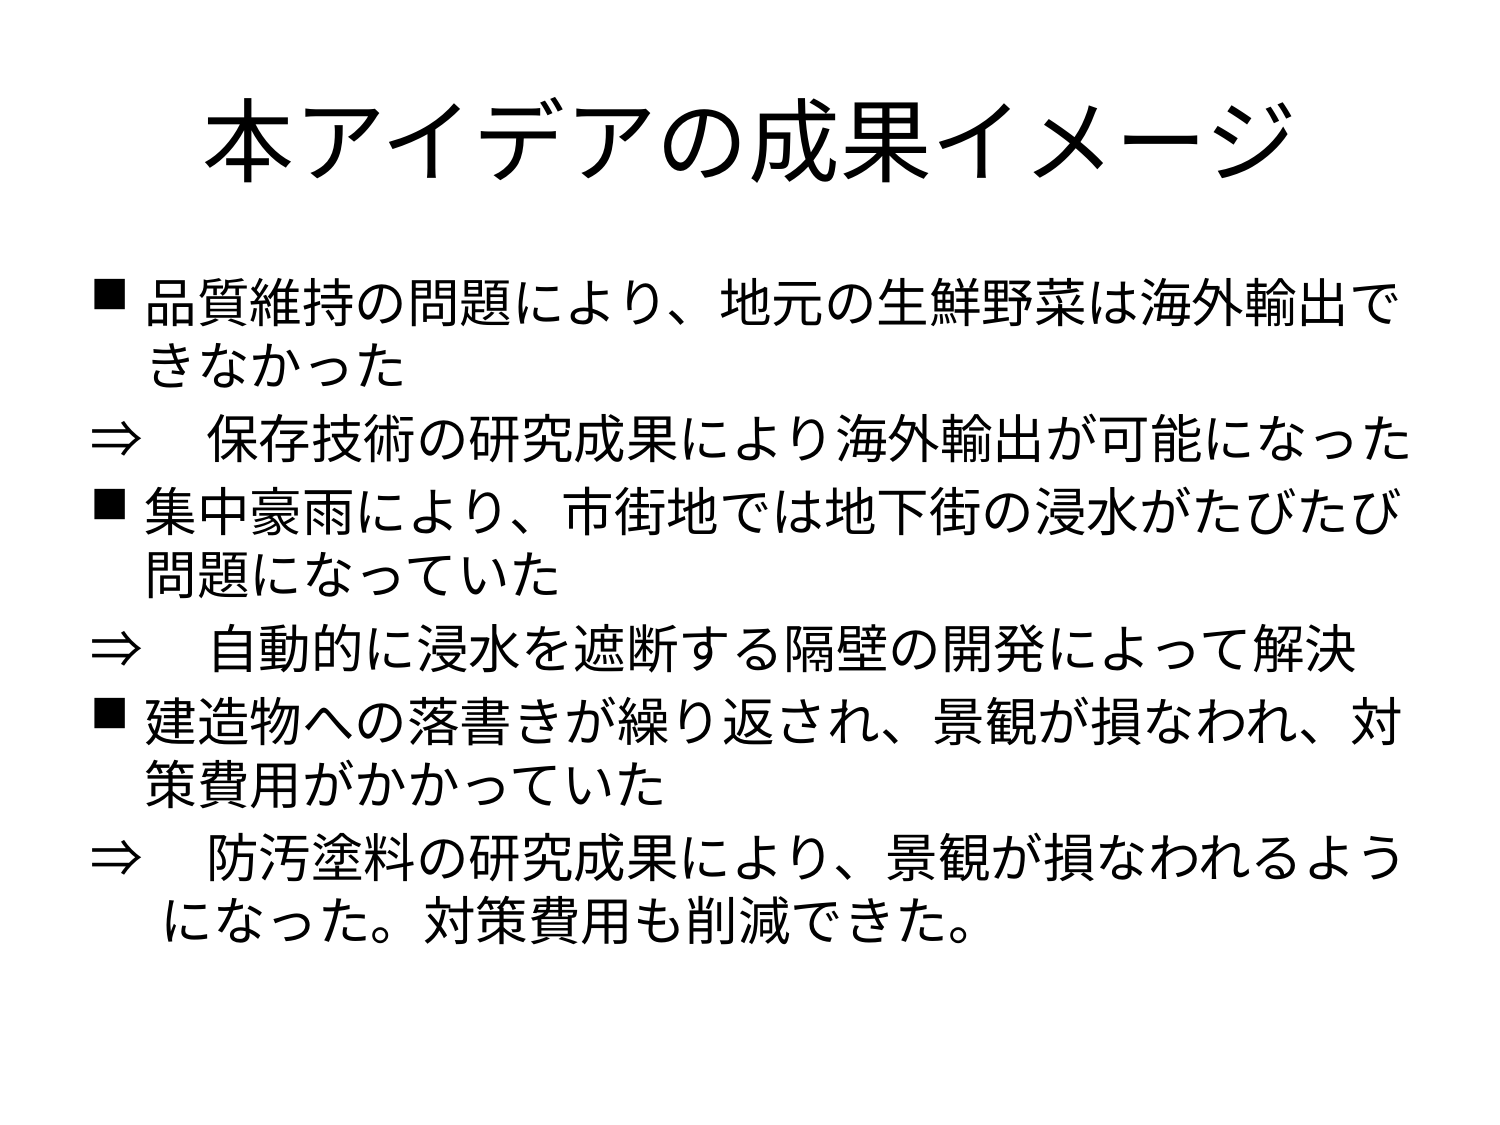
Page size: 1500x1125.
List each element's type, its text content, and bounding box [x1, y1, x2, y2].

list 品質維持の問題により、地元の生鮮野菜は海外輸出できなかった ⇒ 保存技術の研究成果により海外輸出が可能になった 集中豪雨により、市街地では地下街の浸水がたびたび問題になっていた ⇒ 自動的に浸水を遮断する隔壁の開発によって解決 建造物への落書きが繰り返され、景観が損なわれ、対策費用がかかっていた ⇒ 防汚塗料の研究成果により、景観が損なわれるようになった。対策費用も削減できた。 [75, 262, 1459, 1005]
title 本アイデアの成果イメージ [75, 45, 1425, 233]
